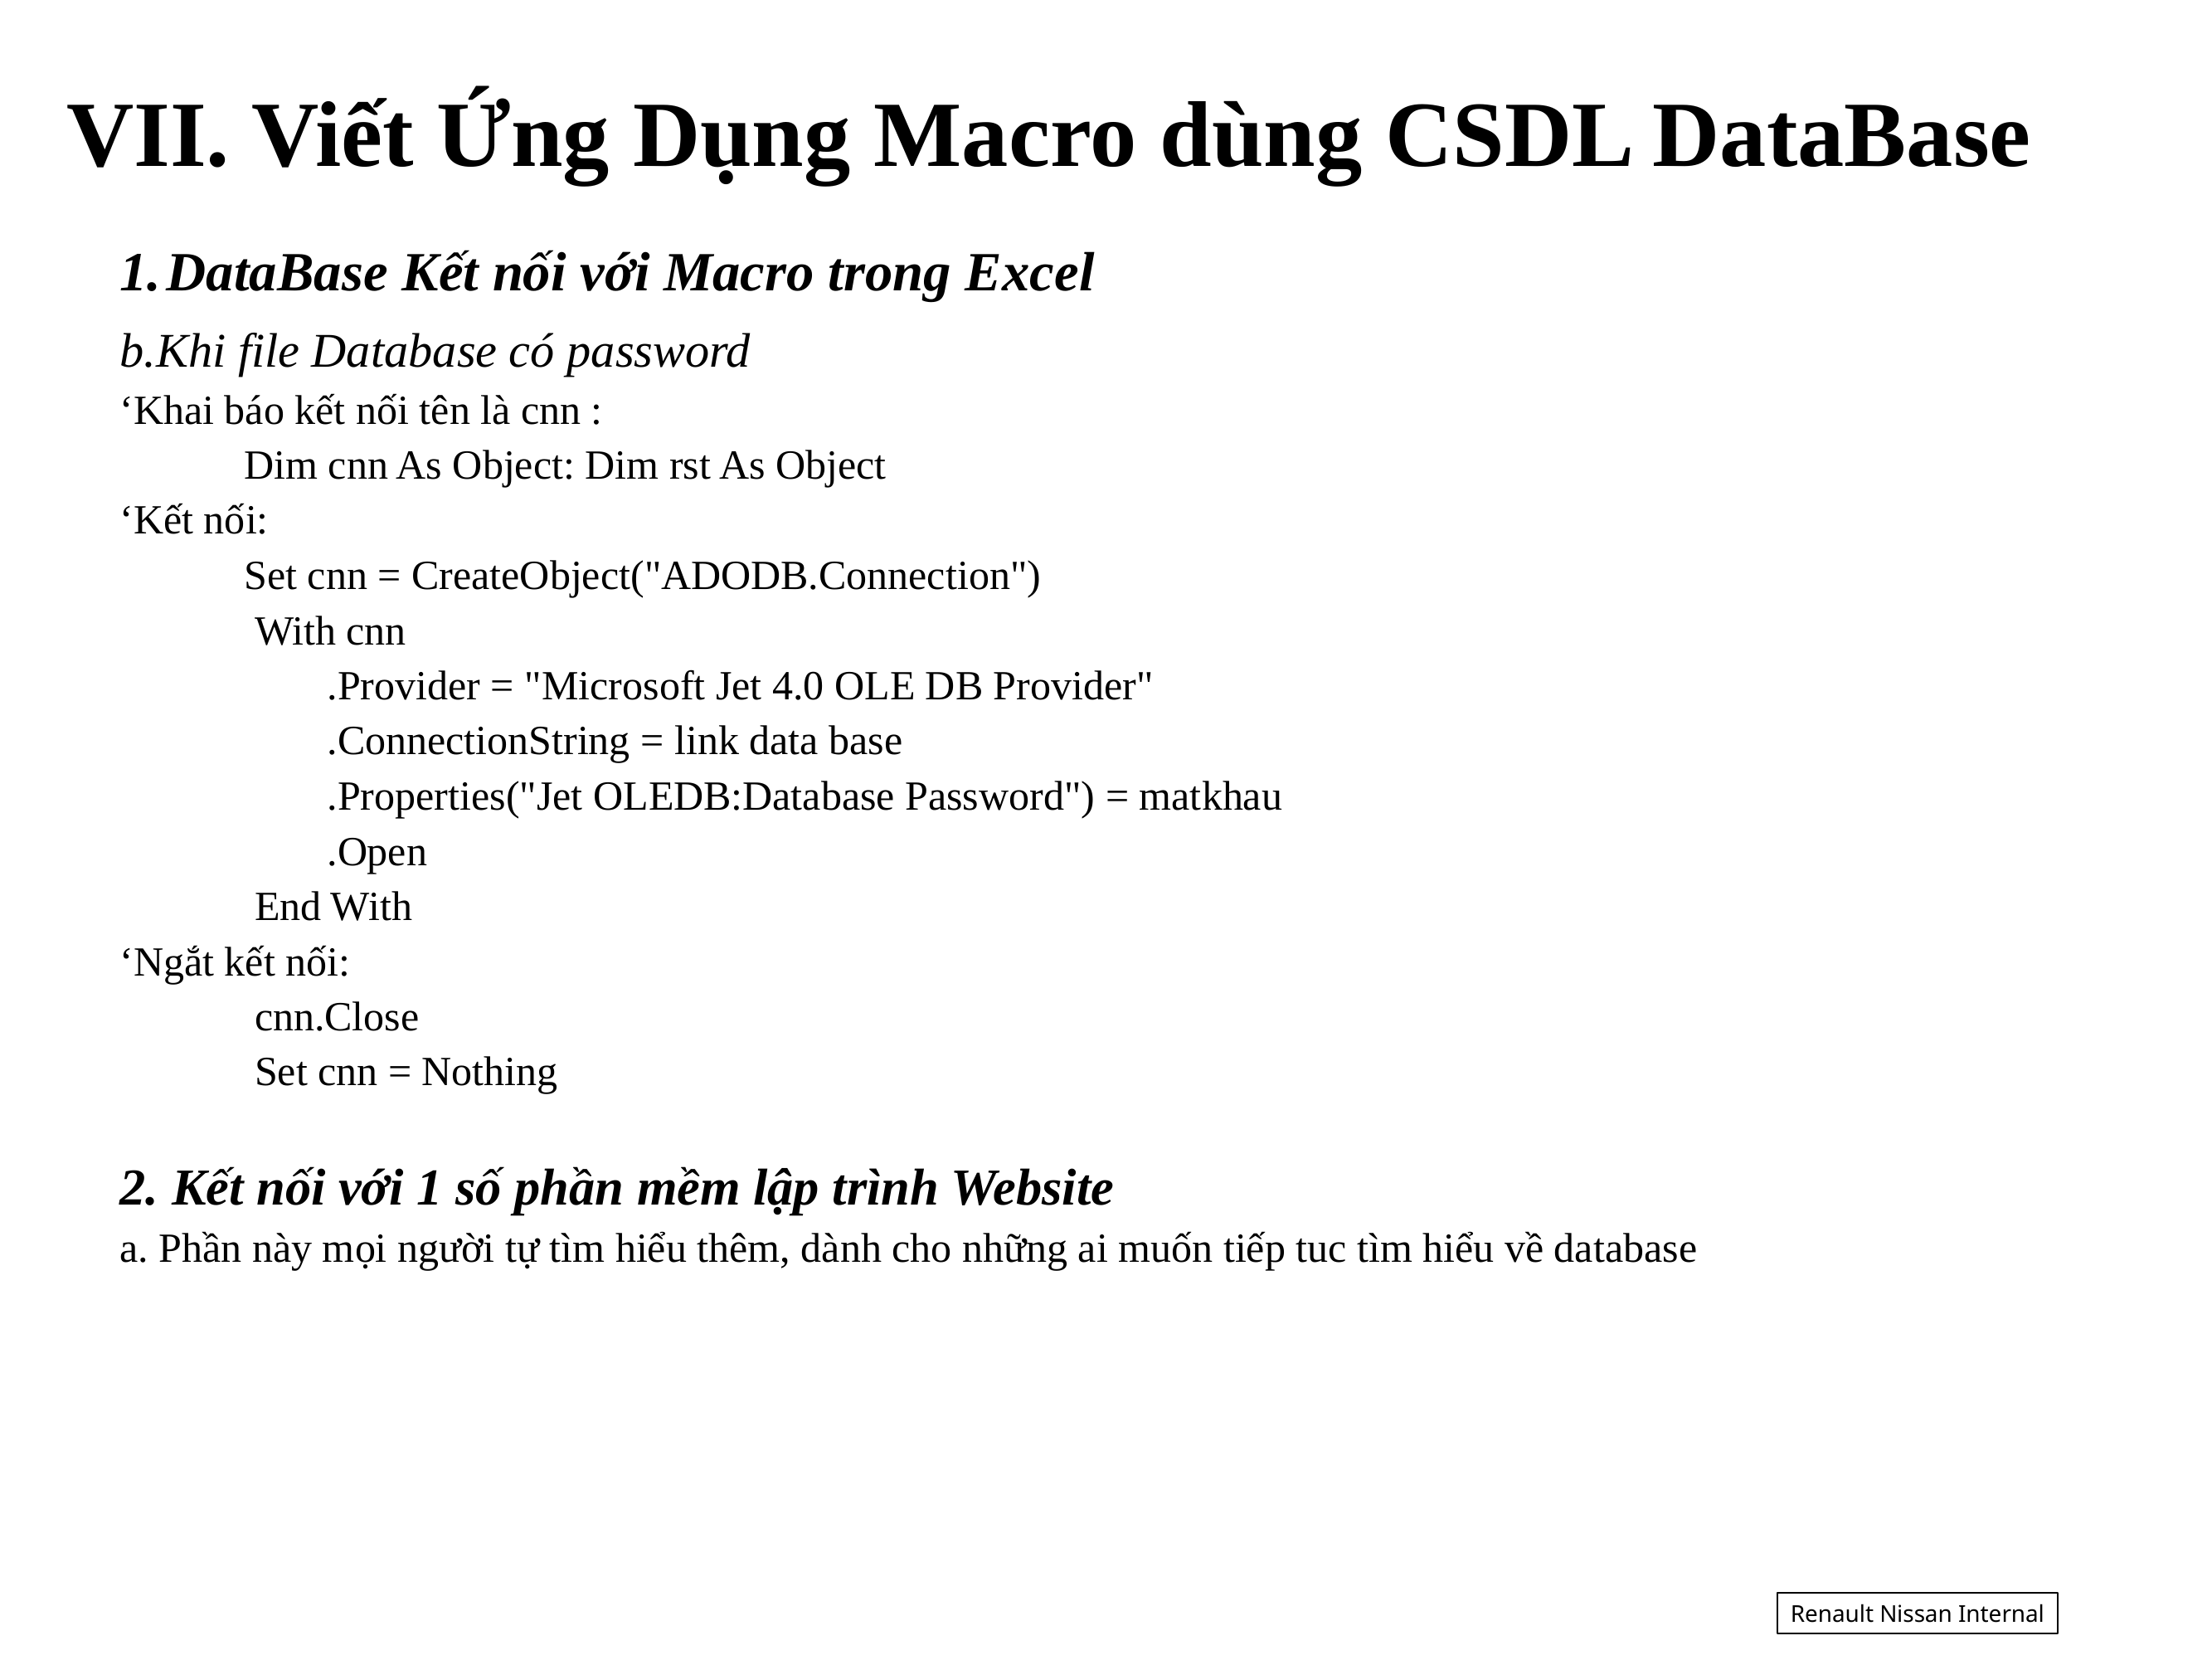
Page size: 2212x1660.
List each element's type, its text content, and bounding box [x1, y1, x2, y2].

subtitle DataBase Kết nối với Macro trong Excel b.Khi file Database có password ‘Khai báo kết nối tên là cnn : Dim cnn As Object: Dim rst As Object ‘Kết nối: Set cnn = CreateObject("ADODB.Connection") With cnn .Provider = "Microsoft Jet 4.0 OLE DB Provider" .ConnectionString = link data base .Properties("Jet OLEDB:Database Password") = matkhau .Open End With ‘Ngắt kết nối: cnn.Close Set cnn = Nothing 2. Kết nối với 1 số phần mềm lập trình Website a. Phần này mọi người tự tìm hiểu thêm, dành cho những ai muốn tiếp tuc tìm hiểu về database [107, 236, 2026, 1555]
text_box VII. Viết Ứng Dụng Macro dùng CSDL DataBase [54, 45, 2144, 193]
